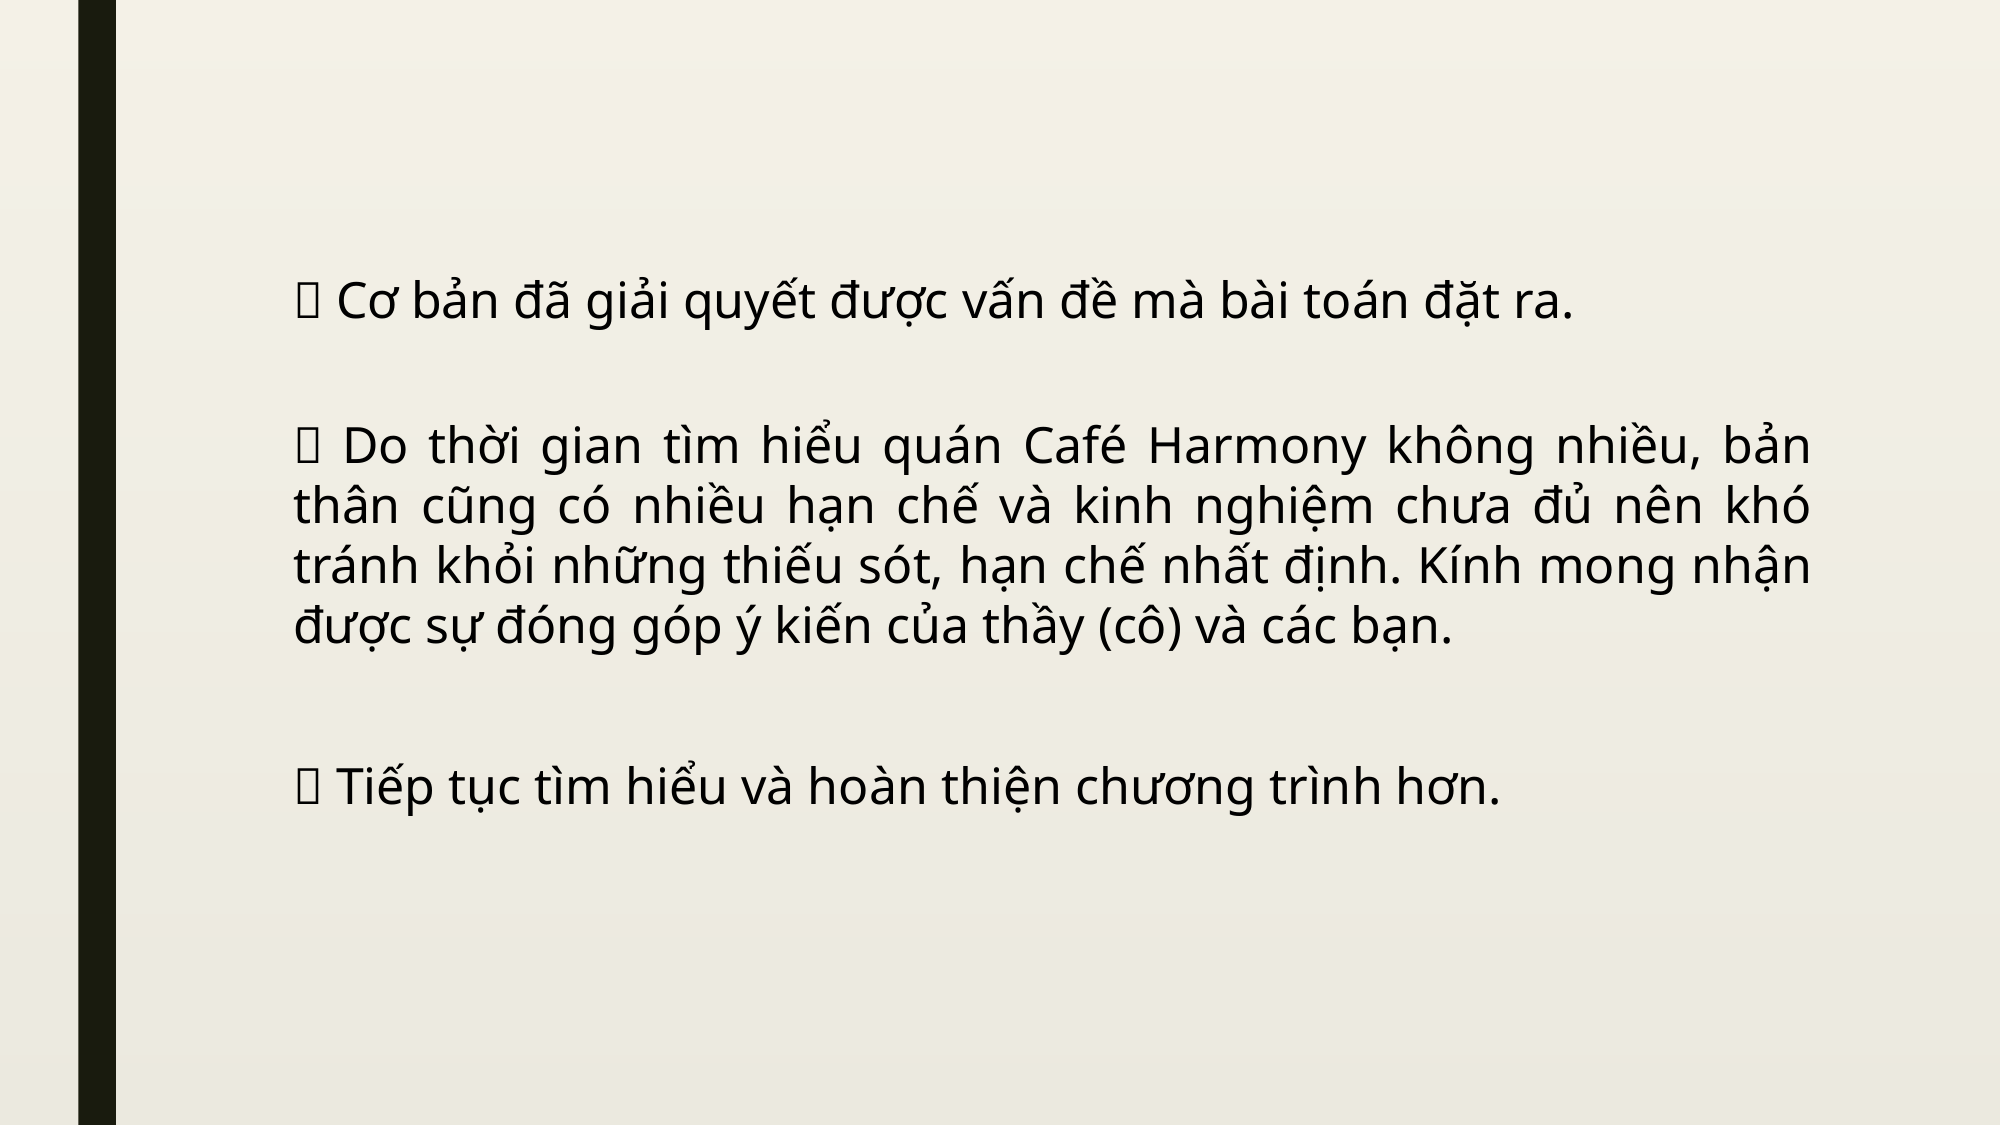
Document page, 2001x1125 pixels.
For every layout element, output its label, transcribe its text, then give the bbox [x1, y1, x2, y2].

text_box  Cơ bản đã giải quyết được vấn đề mà bài toán đặt ra. [278, 260, 1829, 336]
text_box  Do thời gian tìm hiểu quán Café Harmony không nhiều, bản thân cũng có nhiều hạn chế và kinh nghiệm chưa đủ nên khó tránh khỏi những thiếu sót, hạn chế nhất định. Kính mong nhận được sự đóng góp ý kiến của thầy (cô) và các bạn. [278, 406, 1829, 661]
text_box  Tiếp tục tìm hiểu và hoàn thiện chương trình hơn. [278, 746, 1829, 822]
